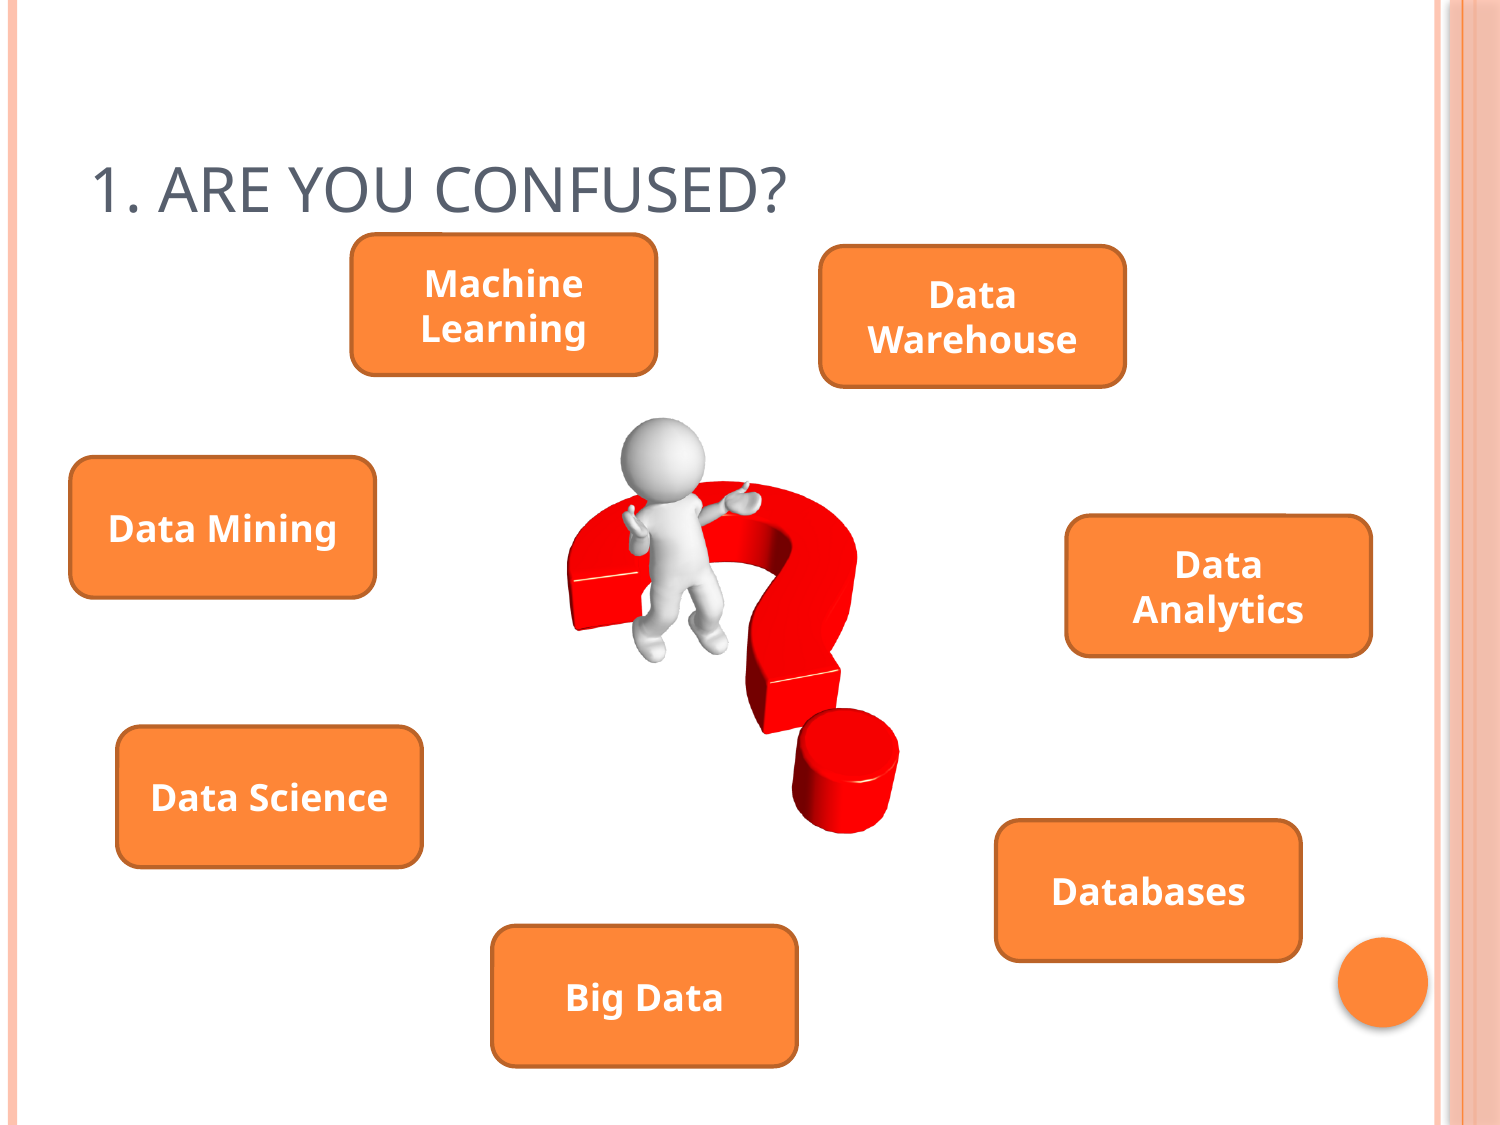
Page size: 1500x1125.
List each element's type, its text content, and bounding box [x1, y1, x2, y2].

title 1. Are you confused? [75, 45, 1300, 233]
text_box Databases [993, 818, 1303, 964]
text_box Data Mining [68, 454, 378, 600]
picture [526, 409, 962, 845]
text_box Big Data [490, 923, 799, 1069]
text_box Machine Learning [349, 232, 659, 378]
text_box Data Analytics [1064, 513, 1374, 659]
text_box Data Warehouse [818, 243, 1128, 389]
text_box Data Science [115, 724, 424, 870]
